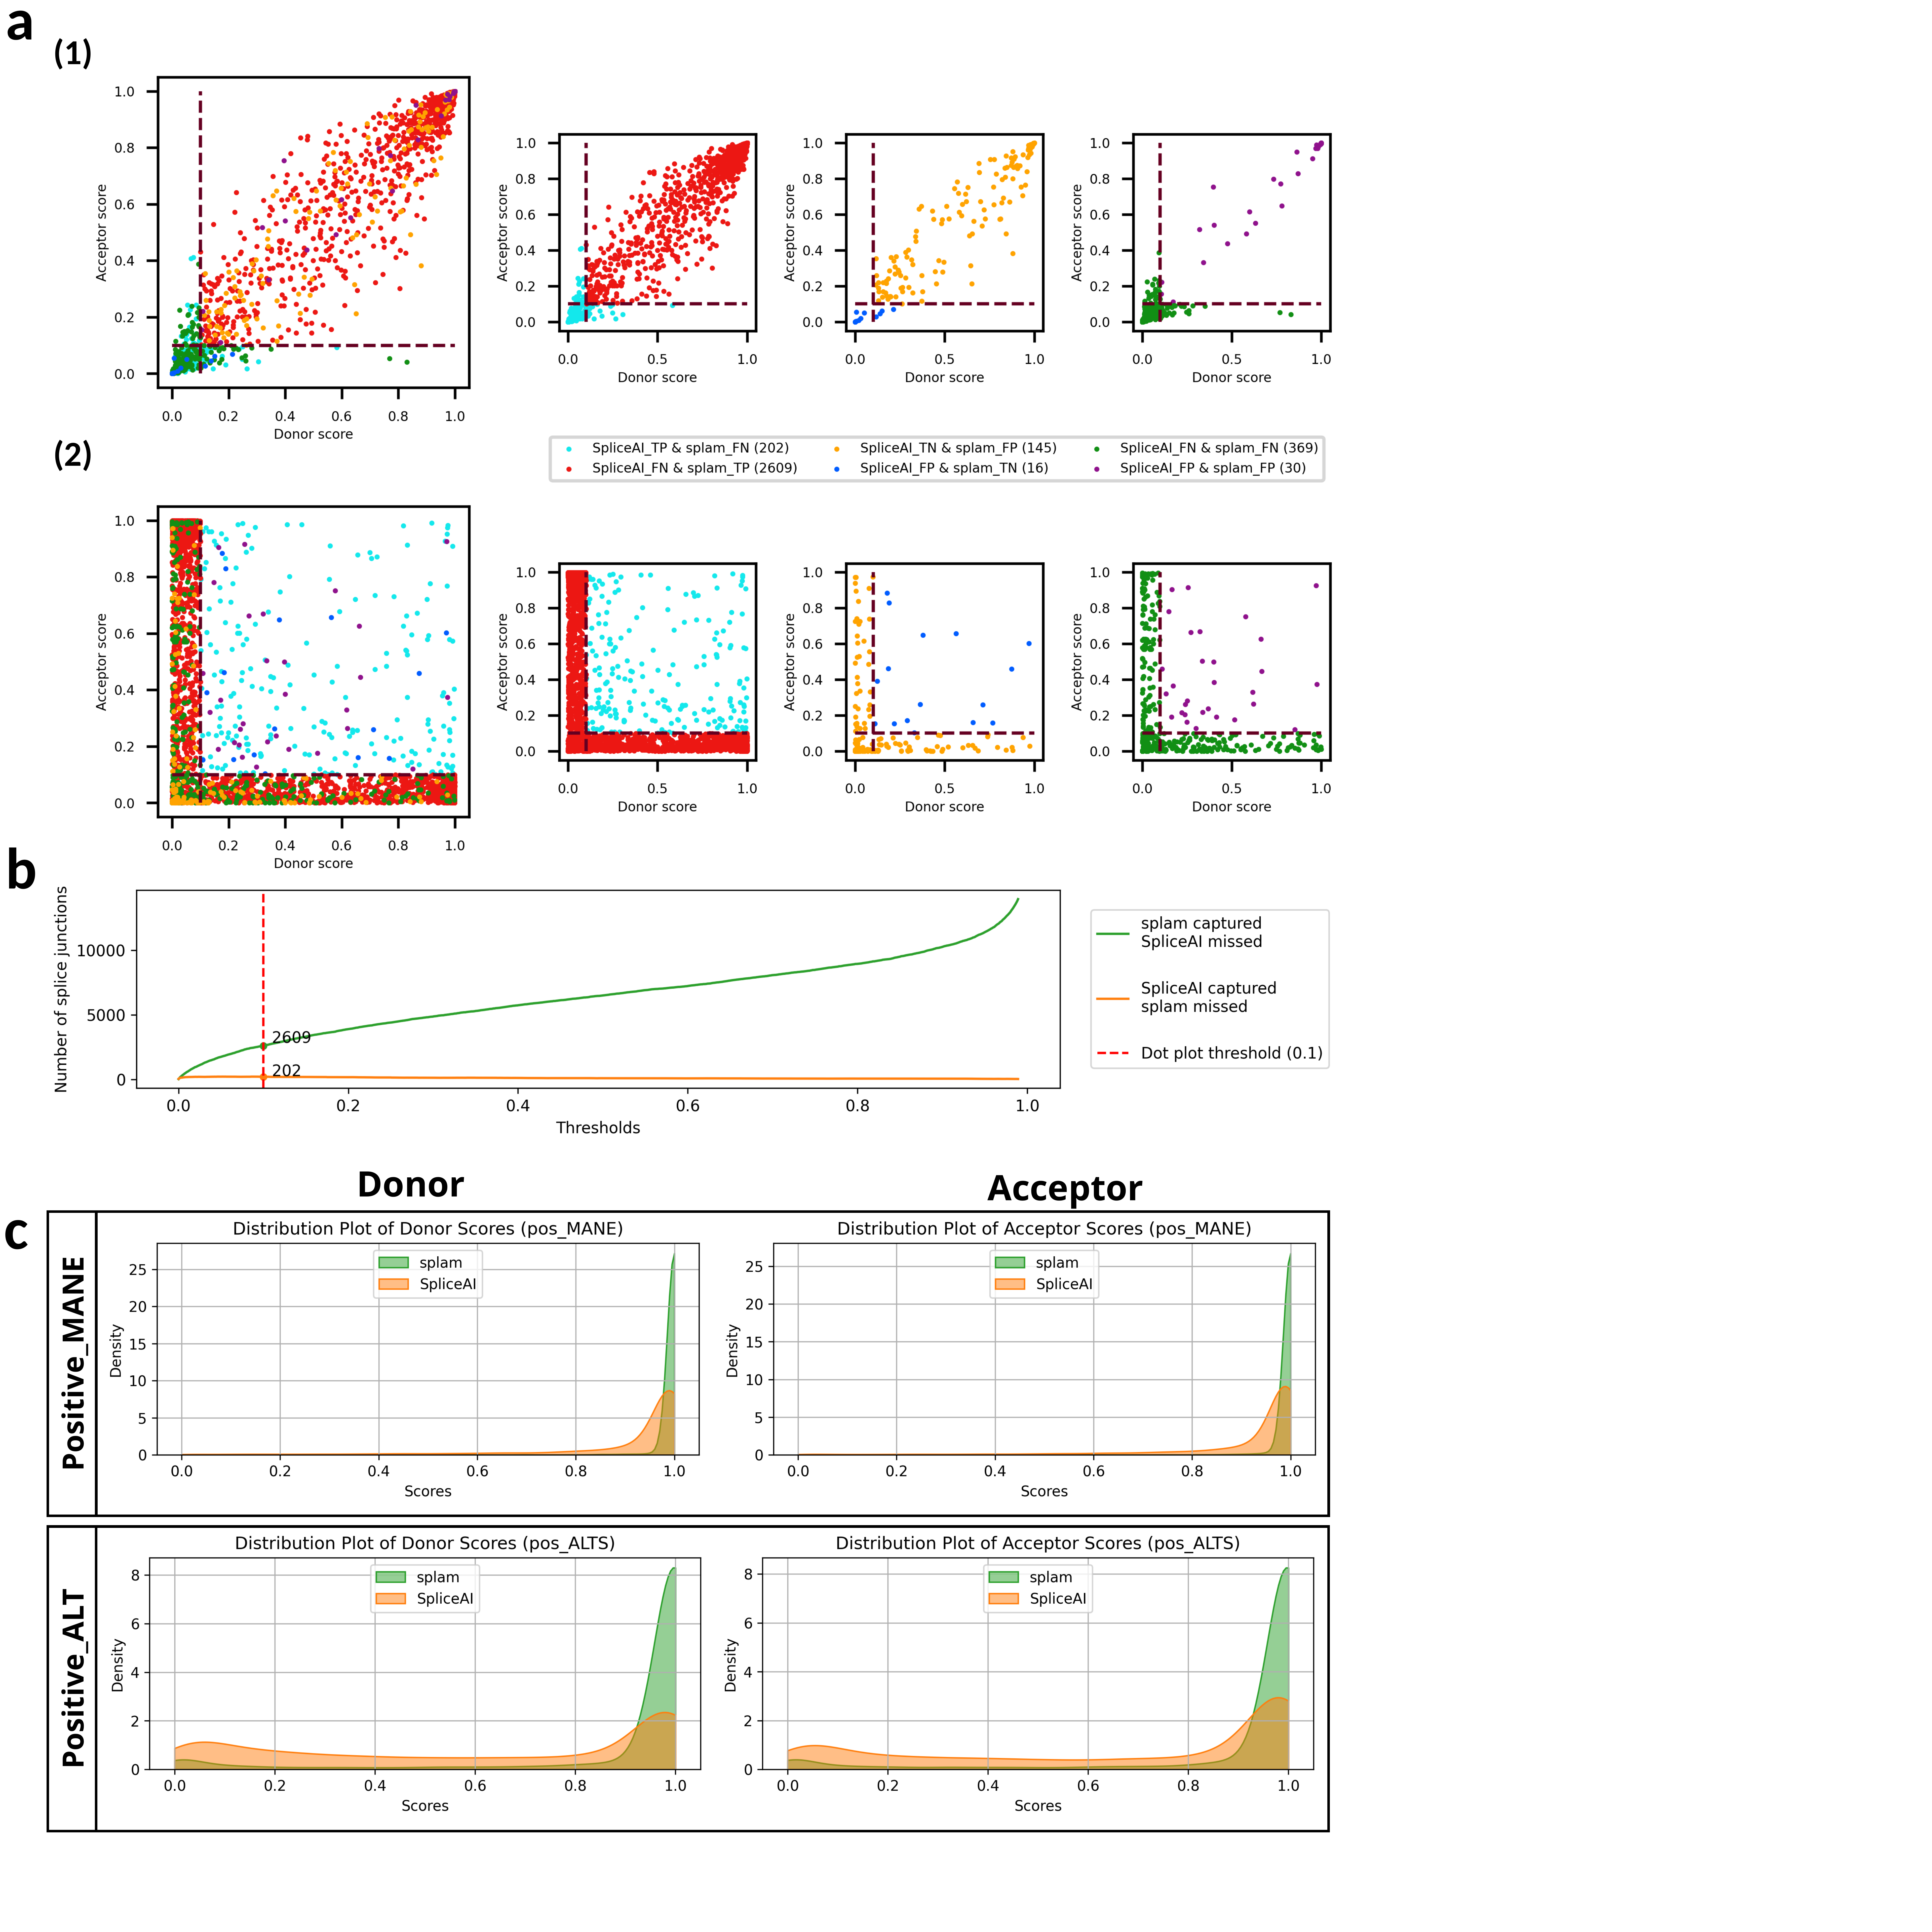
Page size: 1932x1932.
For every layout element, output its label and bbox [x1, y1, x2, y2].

text_box [0, 0, 1415, 1831]
